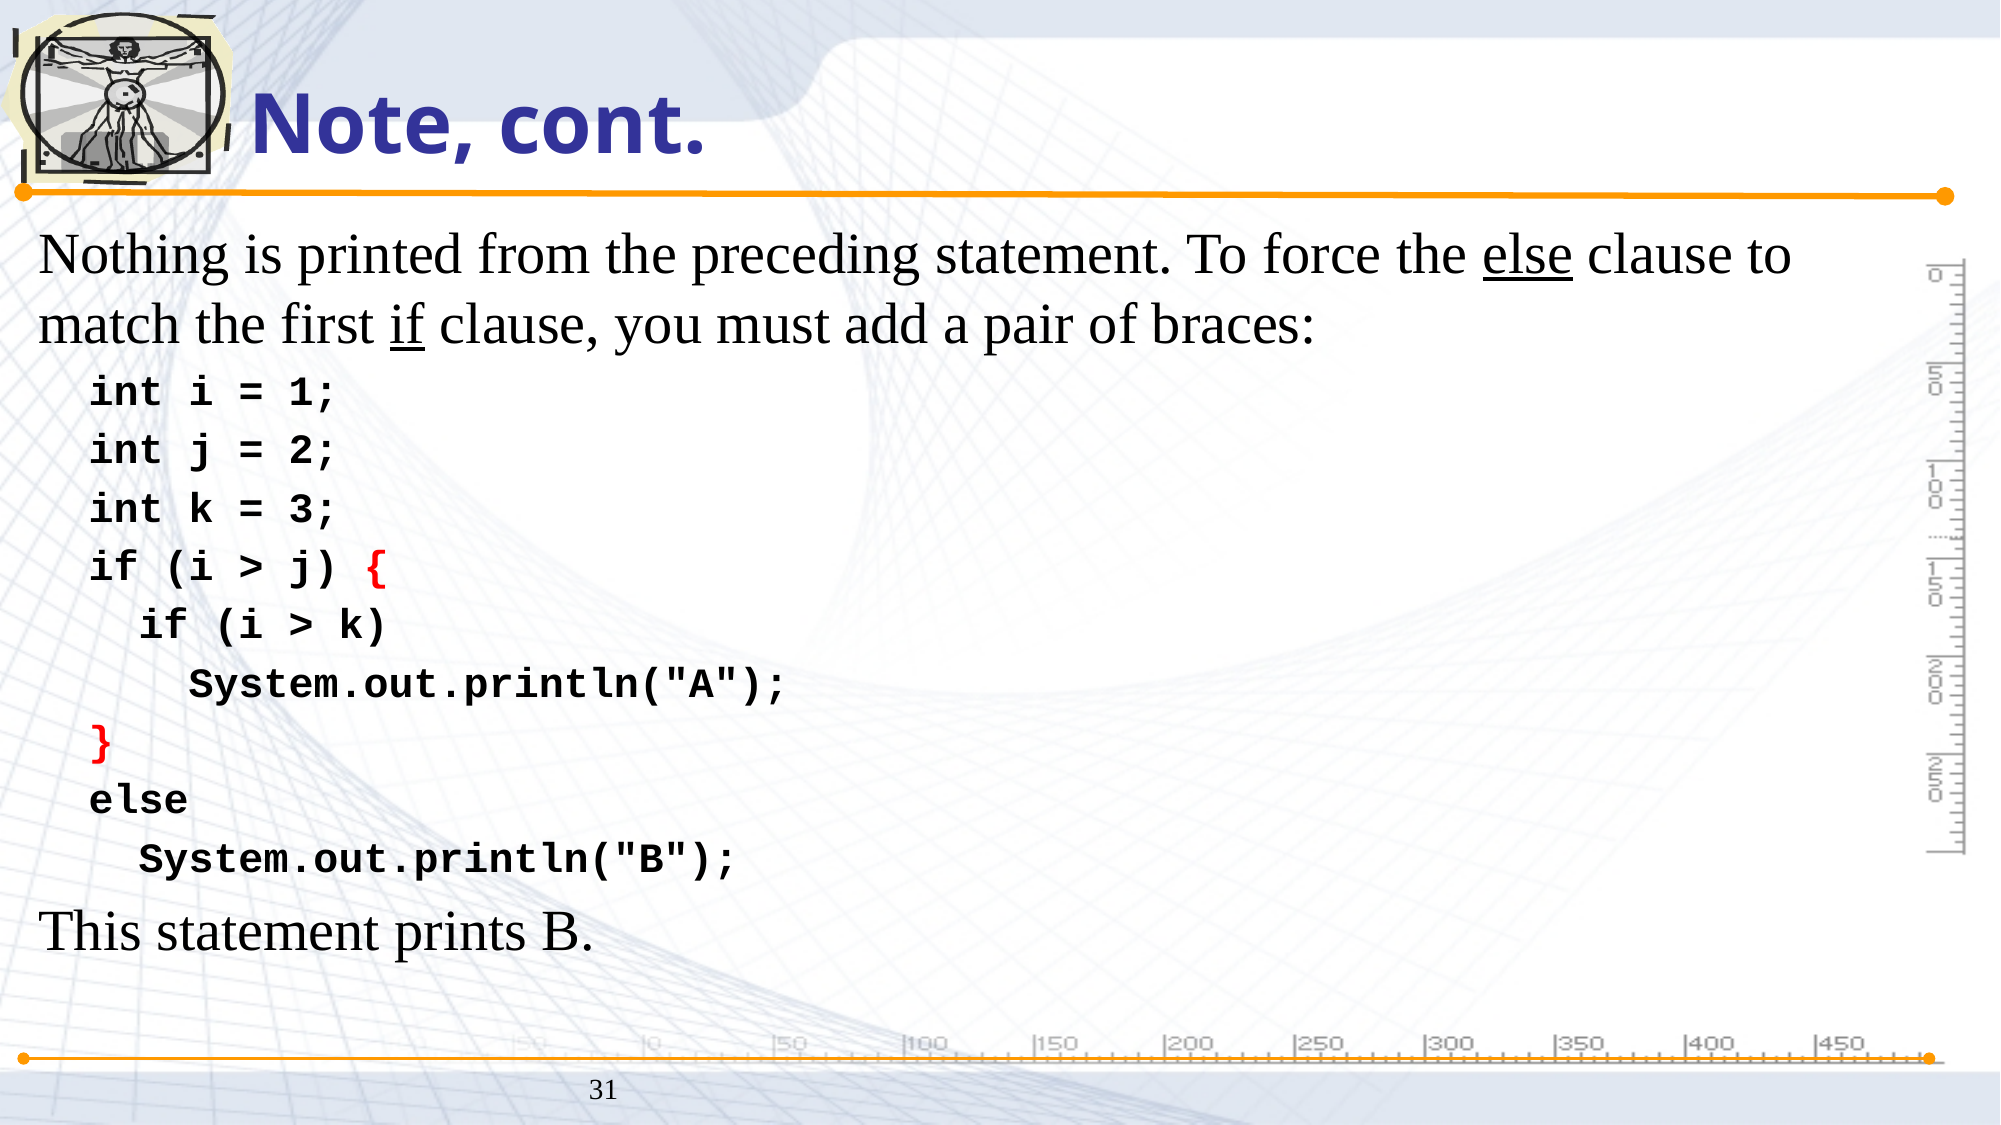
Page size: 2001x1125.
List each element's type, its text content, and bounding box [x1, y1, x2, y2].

title Note, cont. [233, 8, 1957, 179]
slide_number 31 [0, 1046, 634, 1113]
list Nothing is printed from the preceding statement. To force the else clause to match the first if clause, you must add a pair of braces: int i = 1; int j = 2; int k = 3; if (i > j) { if (i > k) System.out.println("A"); } else System.out.println("B"); This statement prints B. [23, 208, 1947, 1000]
picture [0, 0, 2000, 1125]
